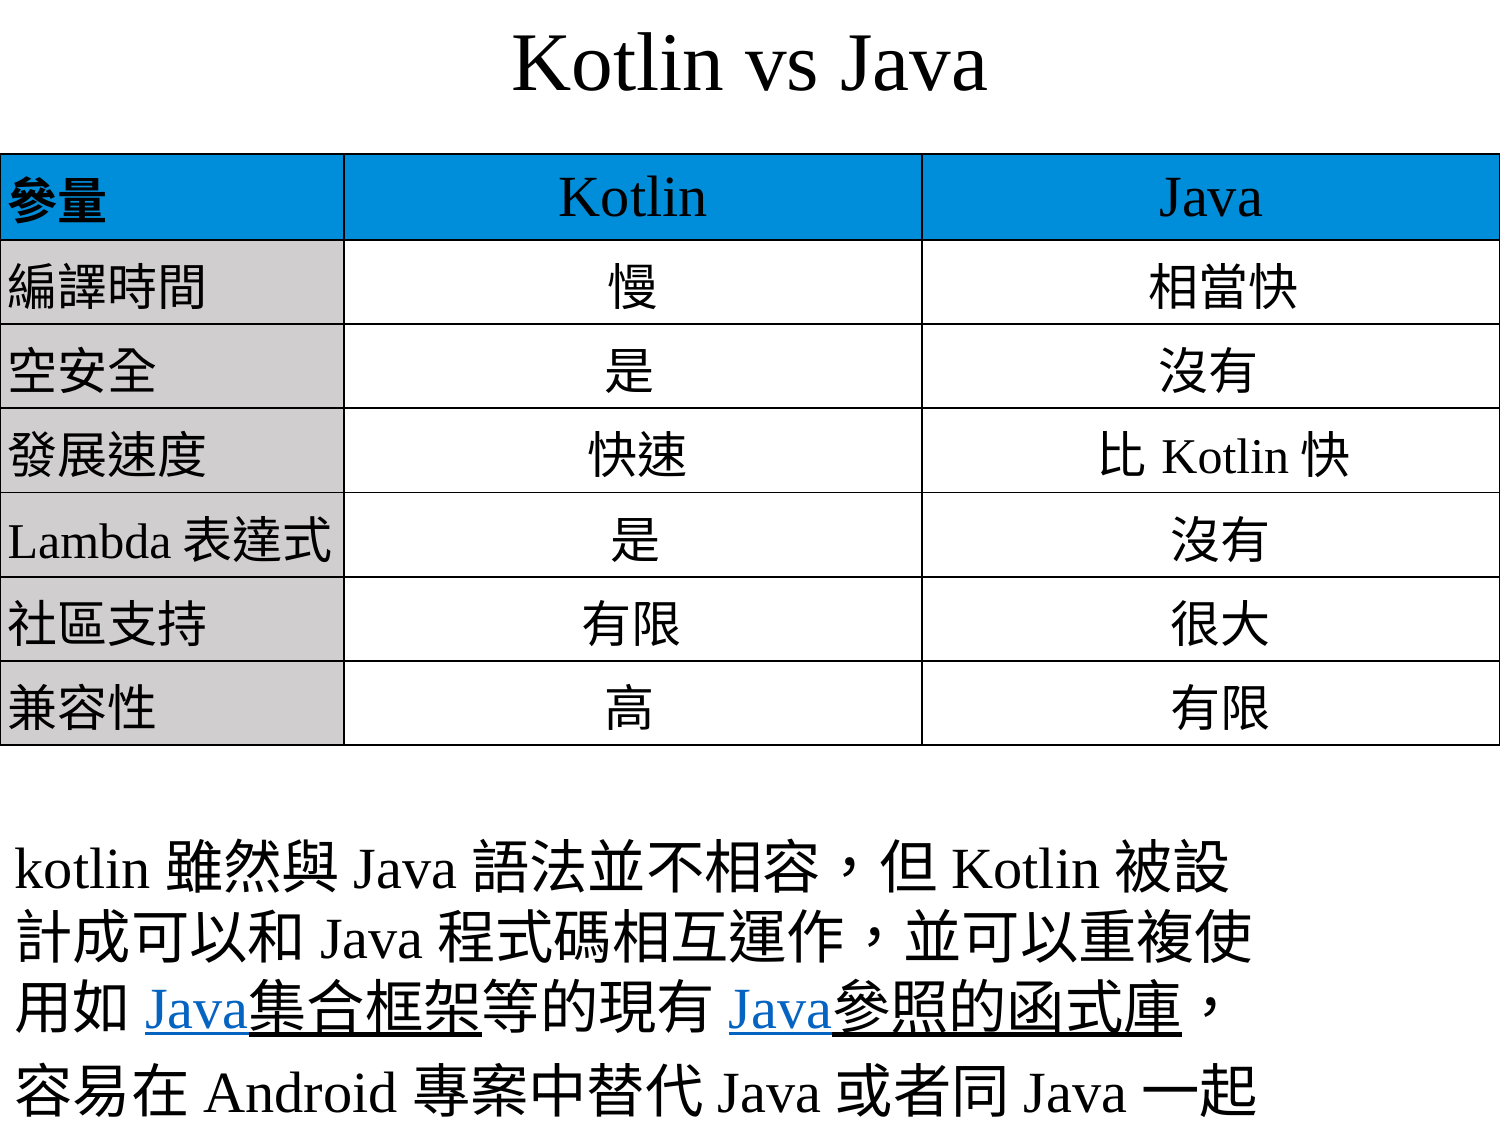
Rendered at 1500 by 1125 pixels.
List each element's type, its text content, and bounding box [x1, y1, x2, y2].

table_header Java [923, 155, 1499, 239]
table_cell 沒有 [923, 325, 1499, 407]
table_cell 高 [345, 662, 921, 744]
table_cell 發展速度 [1, 409, 343, 492]
table_cell 有限 [923, 662, 1499, 744]
table_cell 兼容性 [1, 662, 343, 744]
table_cell 沒有 [923, 493, 1499, 576]
table_cell 是 [345, 493, 921, 576]
table_cell 社區支持 [1, 578, 343, 660]
table_cell 慢 [345, 241, 921, 323]
table_cell 空安全 [1, 325, 343, 407]
table_header Kotlin [345, 155, 921, 239]
text_box kotlin雖然與Java語法並不相容，但Kotlin被設計成可以和Java程式碼相互運作，並可以重複使用如Java集合框架等的現有Java參照的函式庫，容易在Android專案中替代Java或者同Java一起使用。 [0, 822, 1291, 1125]
text_box Kotlin vs Java [239, 0, 1260, 115]
table_cell 快速 [345, 409, 921, 492]
table_cell 比Kotlin快 [923, 409, 1499, 492]
table_cell 相當快 [923, 241, 1499, 323]
table_header 參量 [1, 155, 343, 239]
table_cell 編譯時間 [1, 241, 343, 323]
table_cell Lambda表達式 [1, 493, 343, 576]
table_cell 是 [345, 325, 921, 407]
table_cell 很大 [923, 578, 1499, 660]
table_cell 有限 [345, 578, 921, 660]
